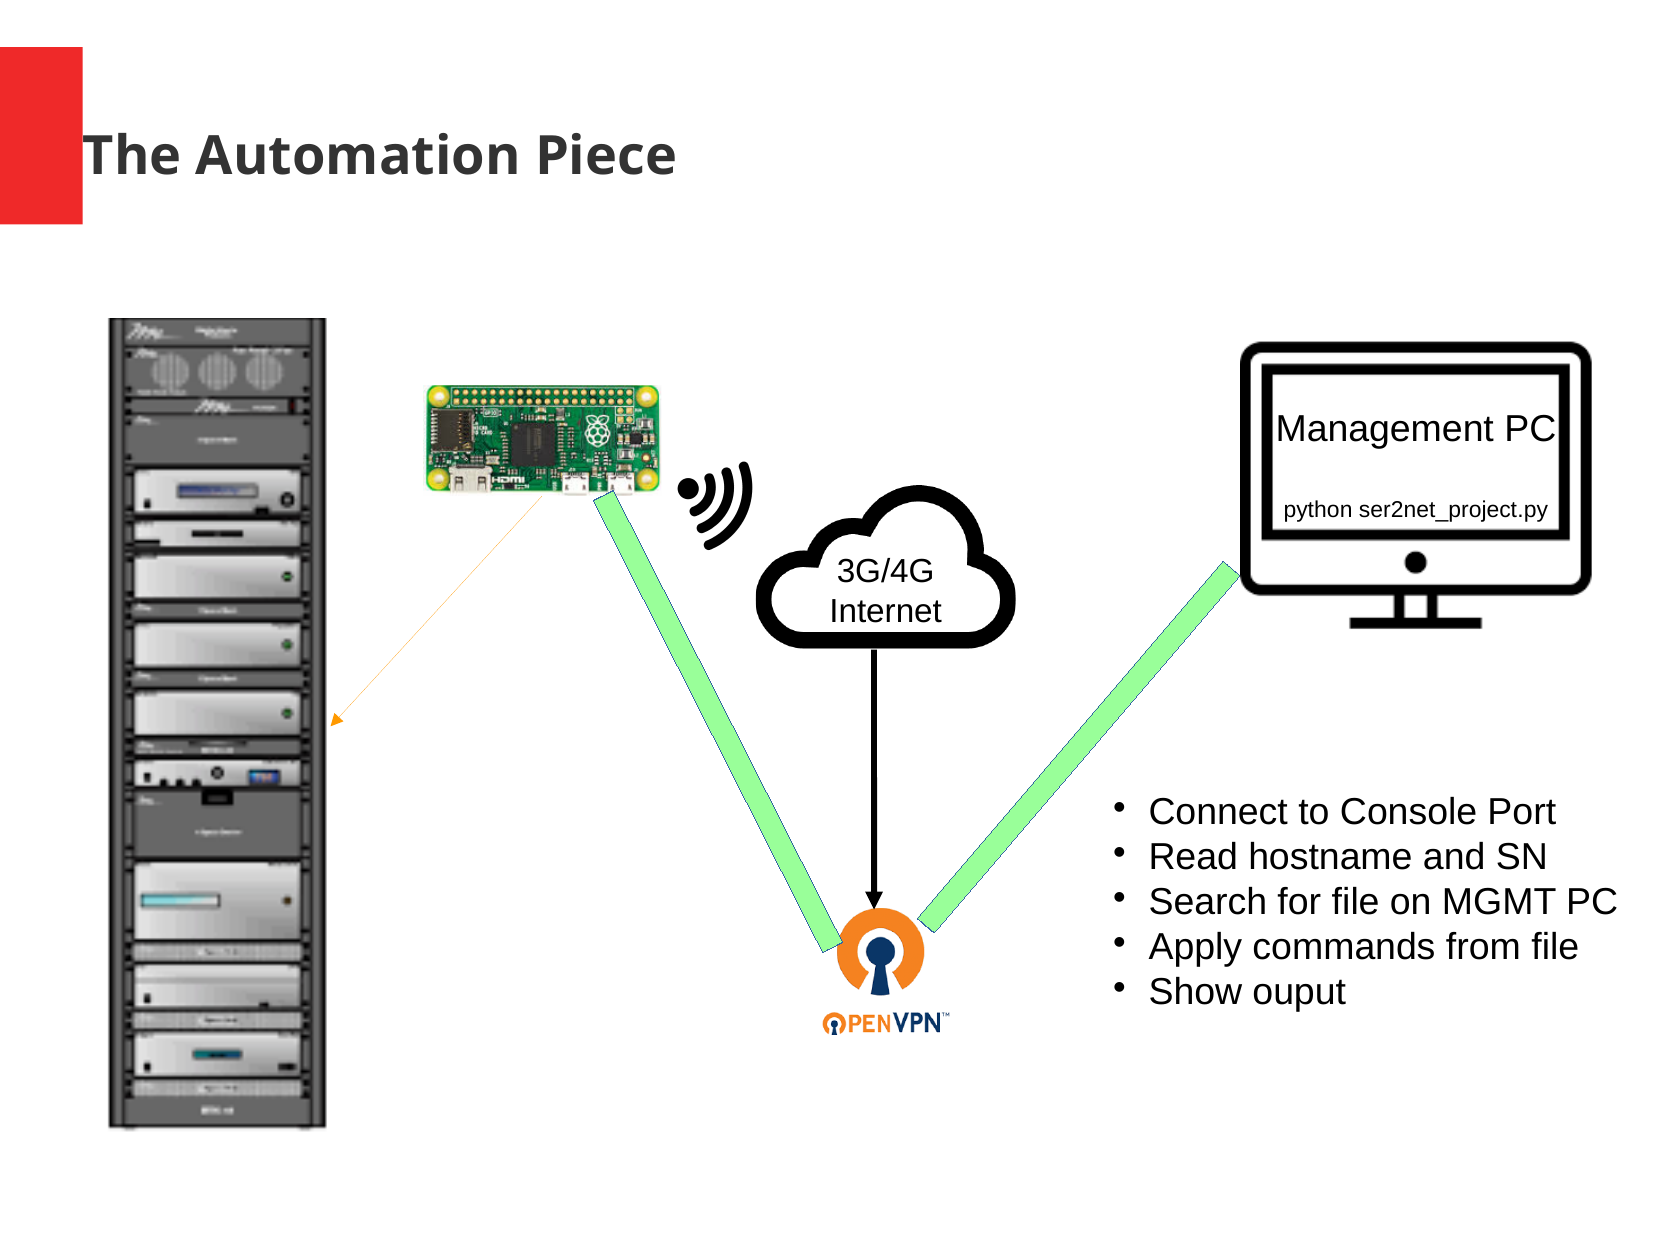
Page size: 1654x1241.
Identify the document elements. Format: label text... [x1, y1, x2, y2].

text_box [936, 561, 1240, 903]
text_box The Automation Piece [82, 49, 1571, 257]
text_box Management PC python ser2net_project.py [1240, 309, 1592, 662]
picture [422, 385, 764, 566]
text_box [335, 504, 535, 725]
picture [106, 318, 331, 1134]
picture [802, 897, 957, 1052]
text_box 3G/4G Internet [755, 437, 1016, 697]
text_box [595, 504, 820, 902]
text_box Connect to Console Port Read hostname and SN Search for file on MGMT PC Apply commands from file Show ouput [1098, 779, 1634, 1005]
